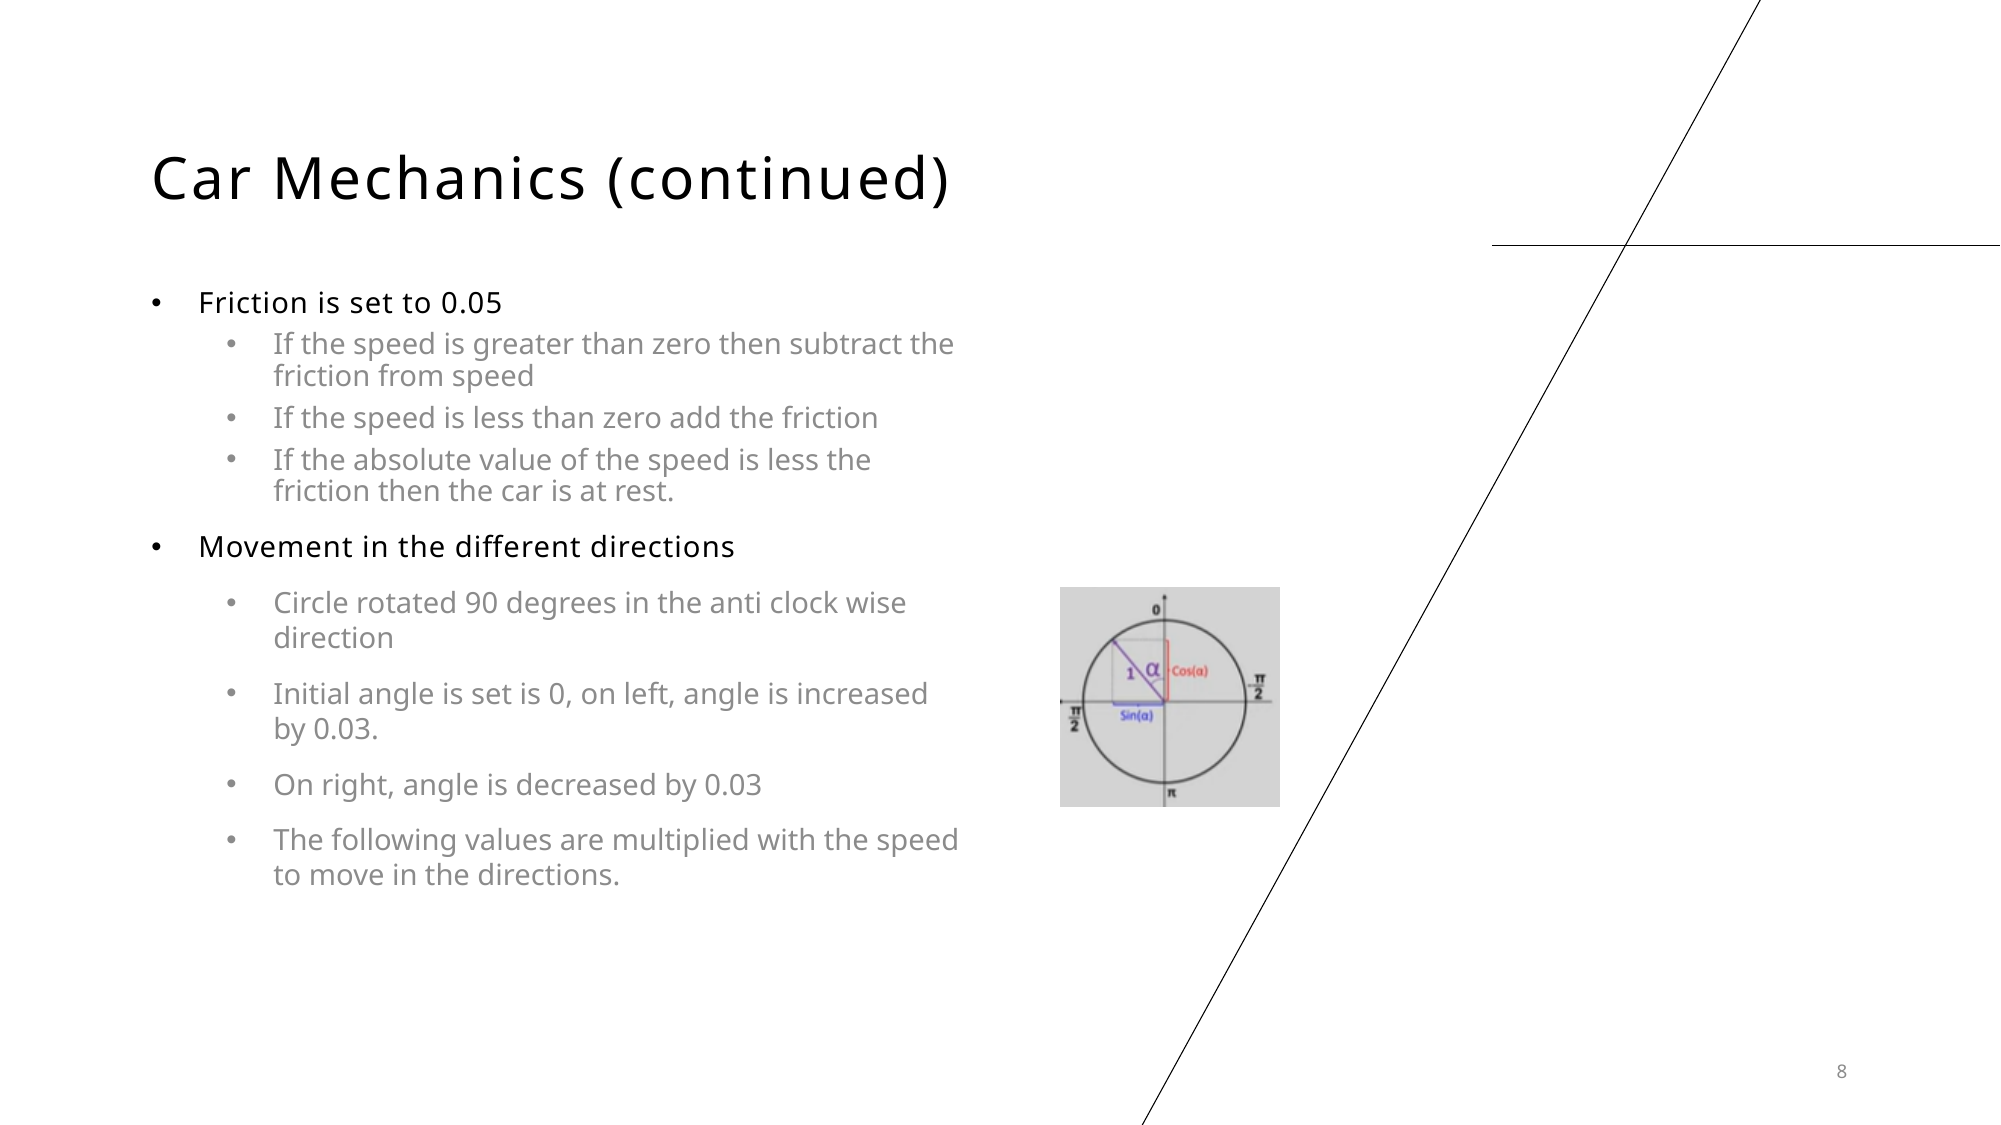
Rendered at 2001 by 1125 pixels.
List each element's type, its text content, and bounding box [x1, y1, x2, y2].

title Car Mechanics (continued) [136, 22, 975, 220]
slide_number 8 [1412, 1042, 1863, 1103]
picture [1060, 587, 1280, 807]
list Friction is set to 0.05 If the speed is greater than zero then subtract the friction from speed If the speed is less than zero add the friction If the absolute value of the speed is less the friction then the car is at rest. Movement in the different directions Circle rotated 90 degrees in the anti clock wise direction Initial angle is set is 0, on left, angle is increased by 0.03. On right, angle is decreased by 0.03 The following values are multiplied with the speed to move in the directions. [136, 276, 975, 1043]
